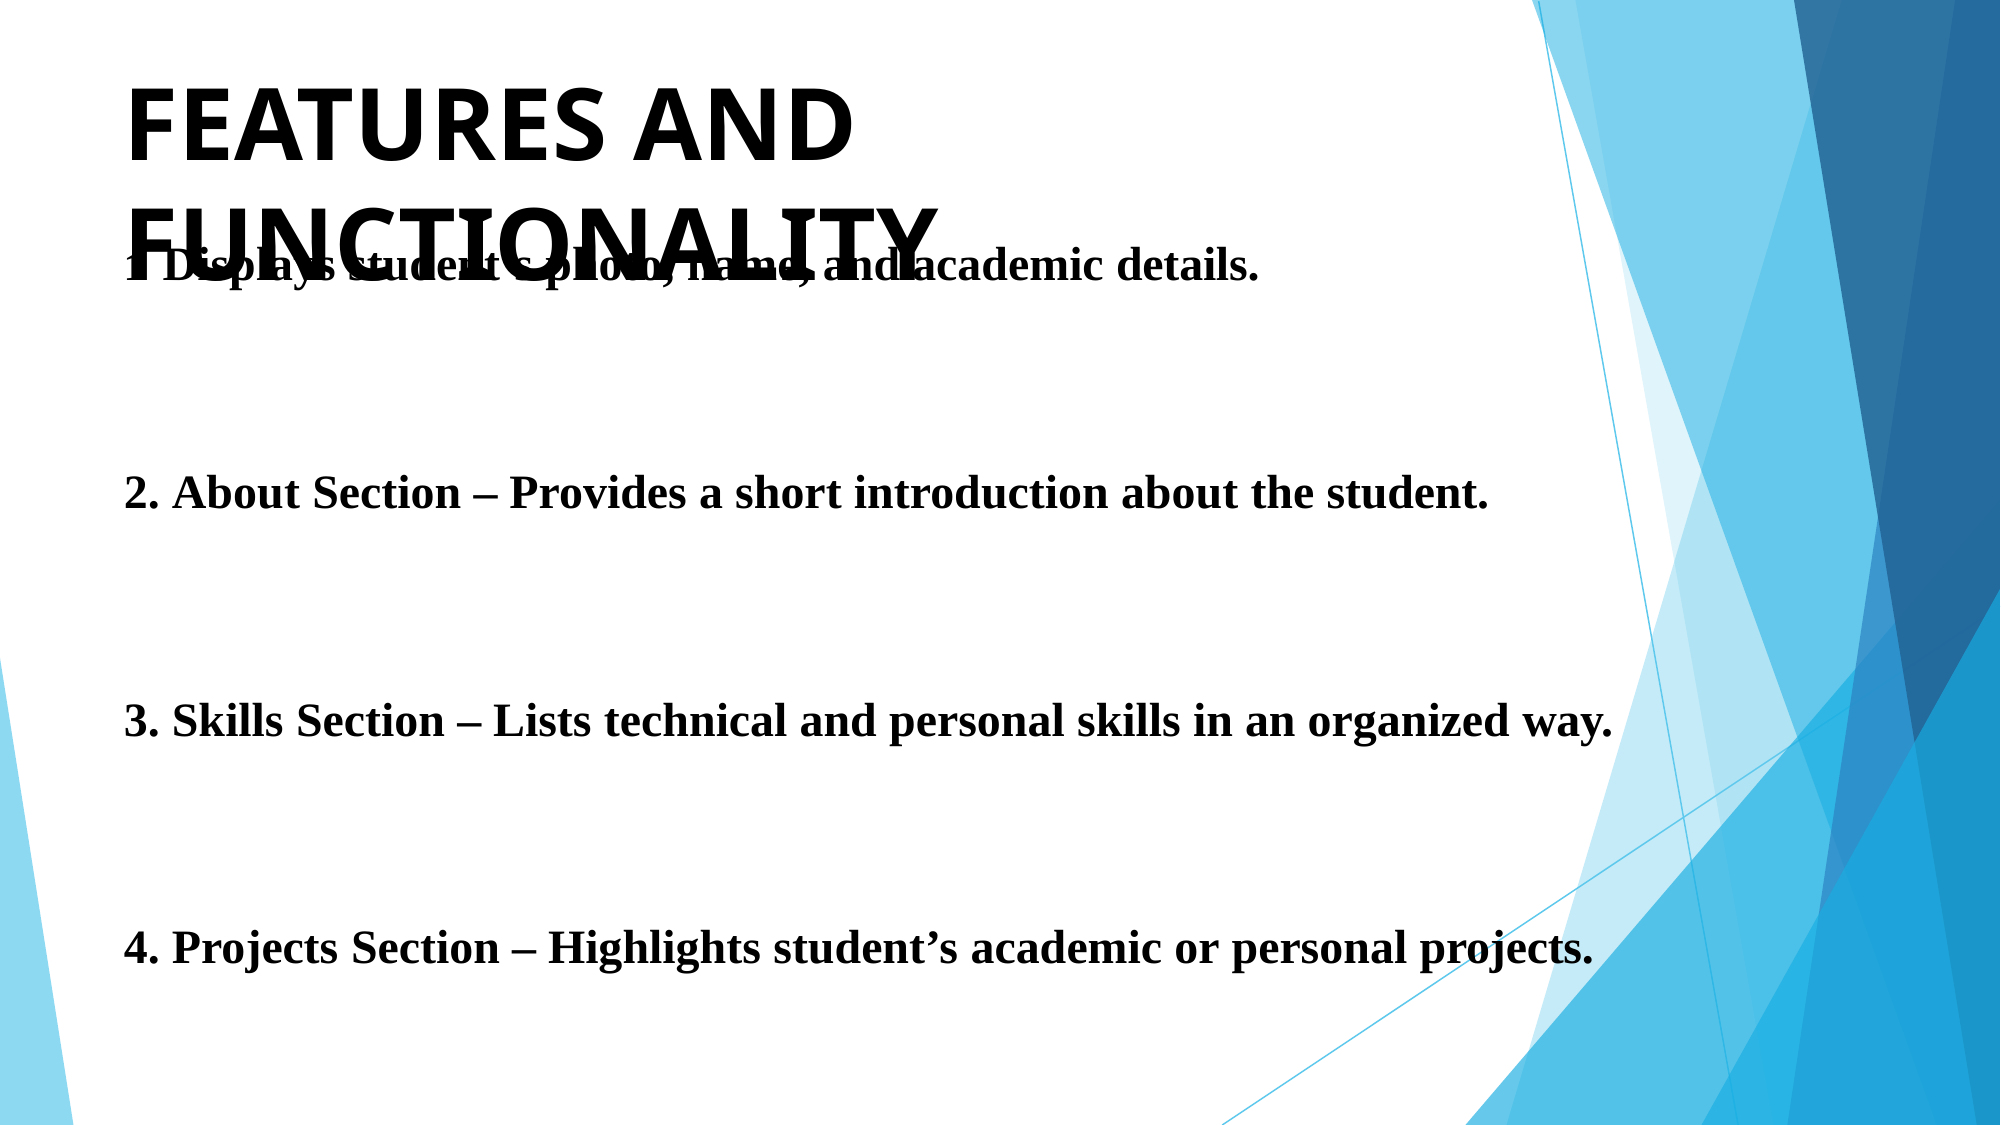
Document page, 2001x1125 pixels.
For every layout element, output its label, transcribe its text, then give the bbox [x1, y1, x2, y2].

title FEATURES AND FUNCTIONALITY [121, 58, 1607, 301]
text_box 4. Projects Section – Highlights student’s academic or personal projects. [121, 913, 1600, 974]
text_box 3. Skills Section – Lists technical and personal skills in an organized way. [121, 685, 1618, 746]
text_box 1 Displays student’s photo, name, and academic details. [121, 230, 1264, 290]
text_box 2. About Section – Provides a short introduction about the student. [121, 458, 1492, 518]
